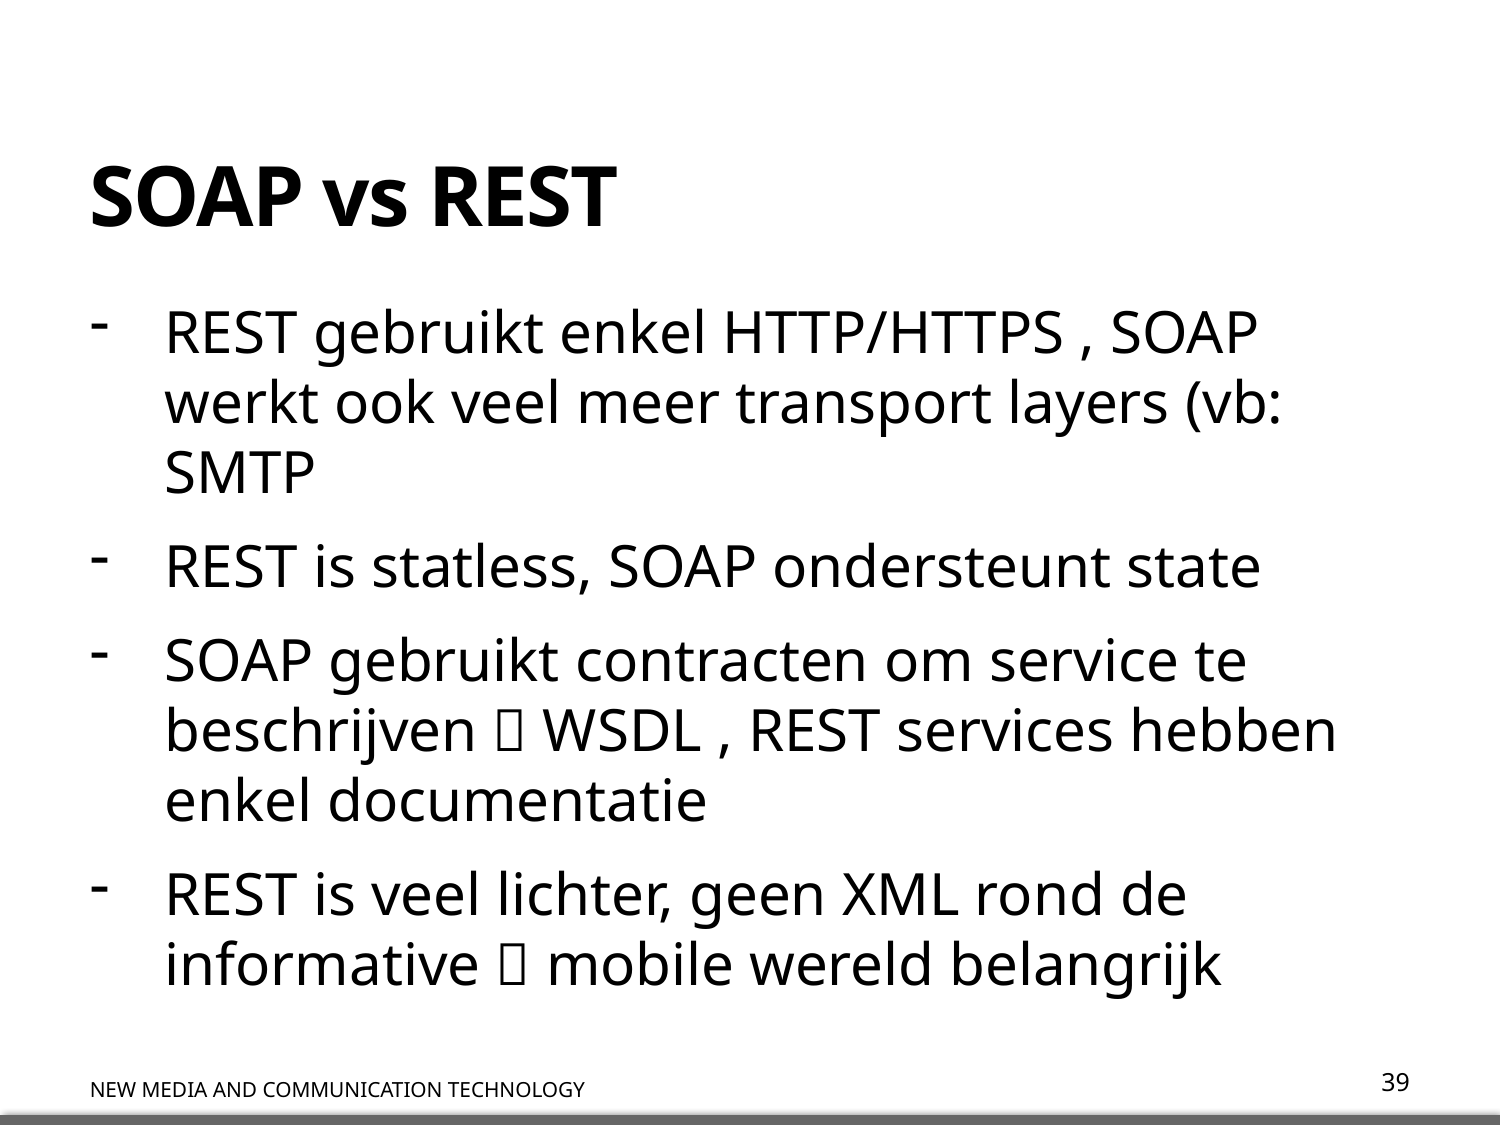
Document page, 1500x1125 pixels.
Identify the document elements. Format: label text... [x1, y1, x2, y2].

title SOAP vs REST [75, 25, 1425, 250]
slide_number 39 [1146, 1068, 1425, 1108]
list REST gebruikt enkel HTTP/HTTPS , SOAP werkt ook veel meer transport layers (vb: SMTP REST is statless, SOAP ondersteunt state SOAP gebruikt contracten om service te beschrijven  WSDL , REST services hebben enkel documentatie REST is veel lichter, geen XML rond de informative  mobile wereld belangrijk [75, 287, 1425, 1005]
